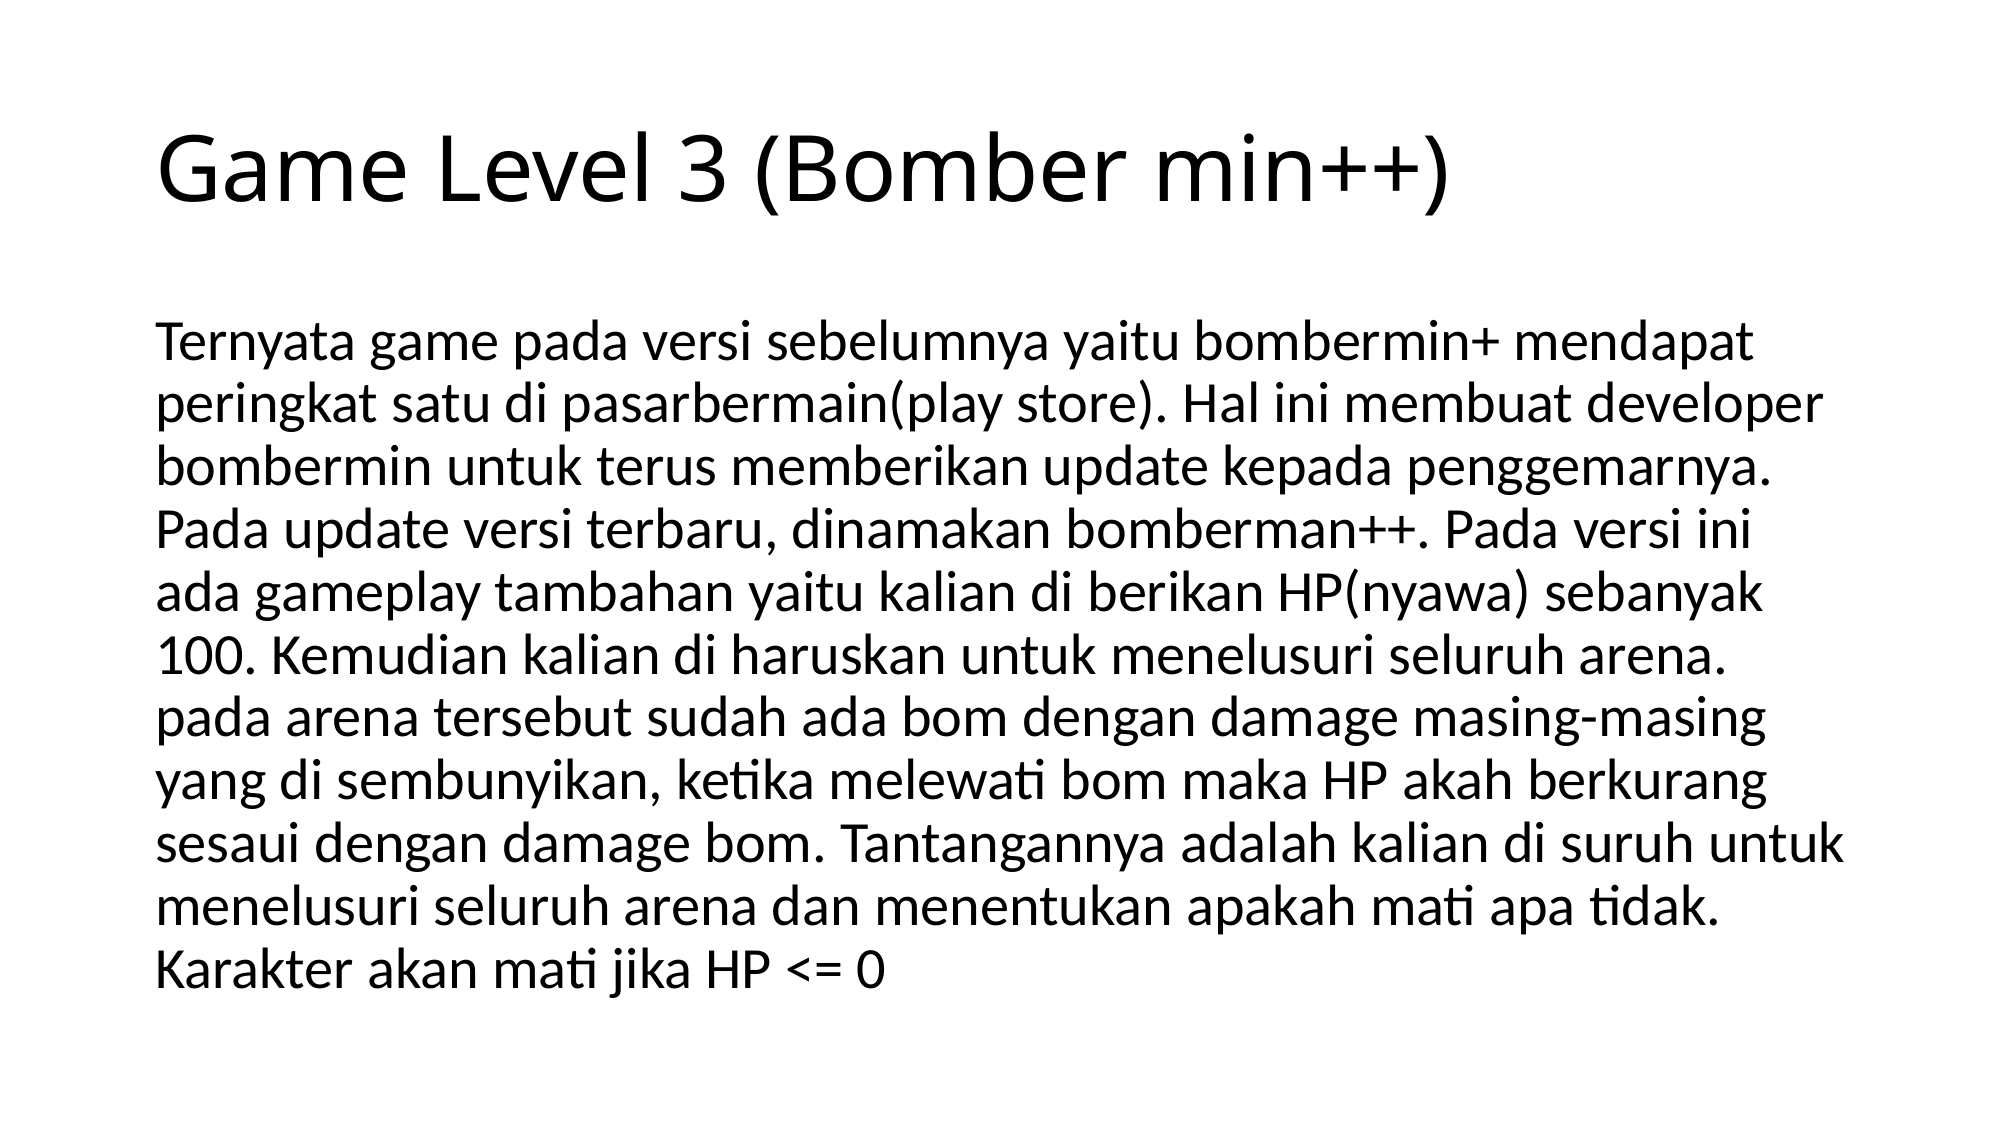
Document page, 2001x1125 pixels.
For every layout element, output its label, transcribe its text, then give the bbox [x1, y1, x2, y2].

title Game Level 3 (Bomber min++) [140, 62, 1866, 280]
list Ternyata game pada versi sebelumnya yaitu bombermin+ mendapat peringkat satu di pasarbermain(play store). Hal ini membuat developer bombermin untuk terus memberikan update kepada penggemarnya. Pada update versi terbaru, dinamakan bomberman++. Pada versi ini ada gameplay tambahan yaitu kalian di berikan HP(nyawa) sebanyak 100. Kemudian kalian di haruskan untuk menelusuri seluruh arena. pada arena tersebut sudah ada bom dengan damage masing-masing yang di sembunyikan, ketika melewati bom maka HP akah berkurang sesaui dengan damage bom. Tantangannya adalah kalian di suruh untuk menelusuri seluruh arena dan menentukan apakah mati apa tidak. Karakter akan mati jika HP <= 0 [140, 302, 1866, 1016]
